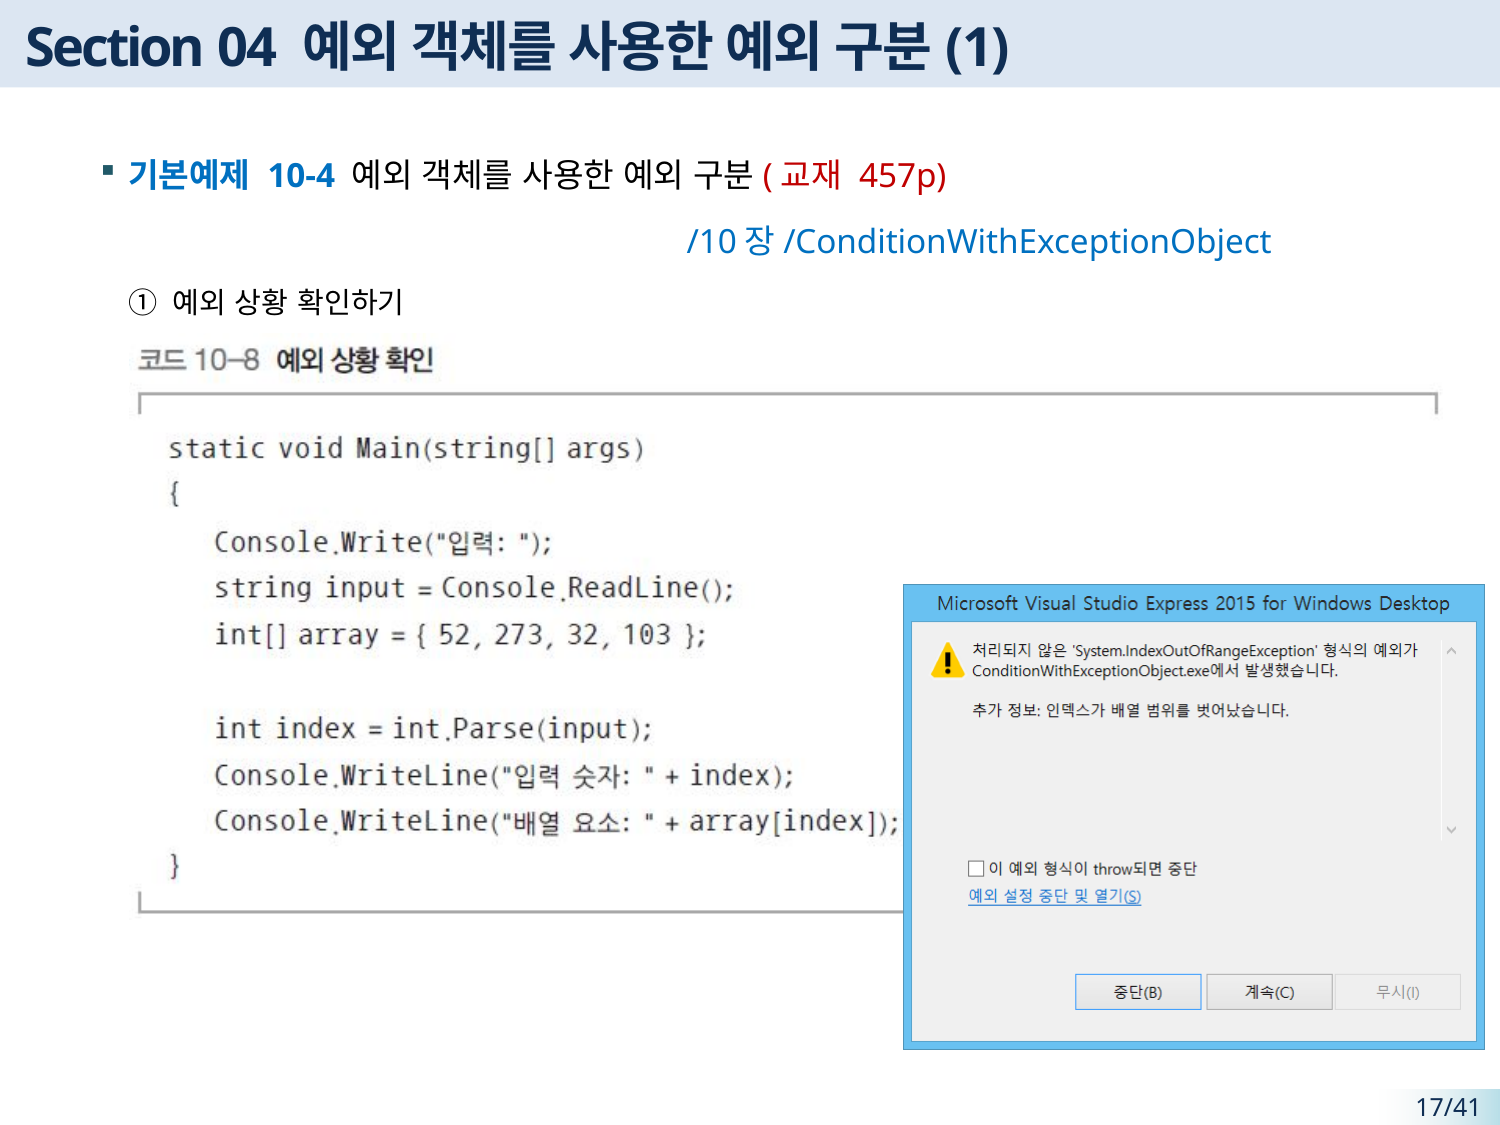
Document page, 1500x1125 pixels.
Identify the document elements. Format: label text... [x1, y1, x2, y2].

picture [129, 333, 1485, 1050]
list 기본예제 10-4 예외 객체를 사용한 예외 구분(교재 457p) /10장/ConditionWithExceptionObject ① 예외 상황 확인하기 [10, 126, 1481, 1057]
title Section 04 예외 객체를 사용한 예외 구분(1) [10, 5, 1288, 84]
